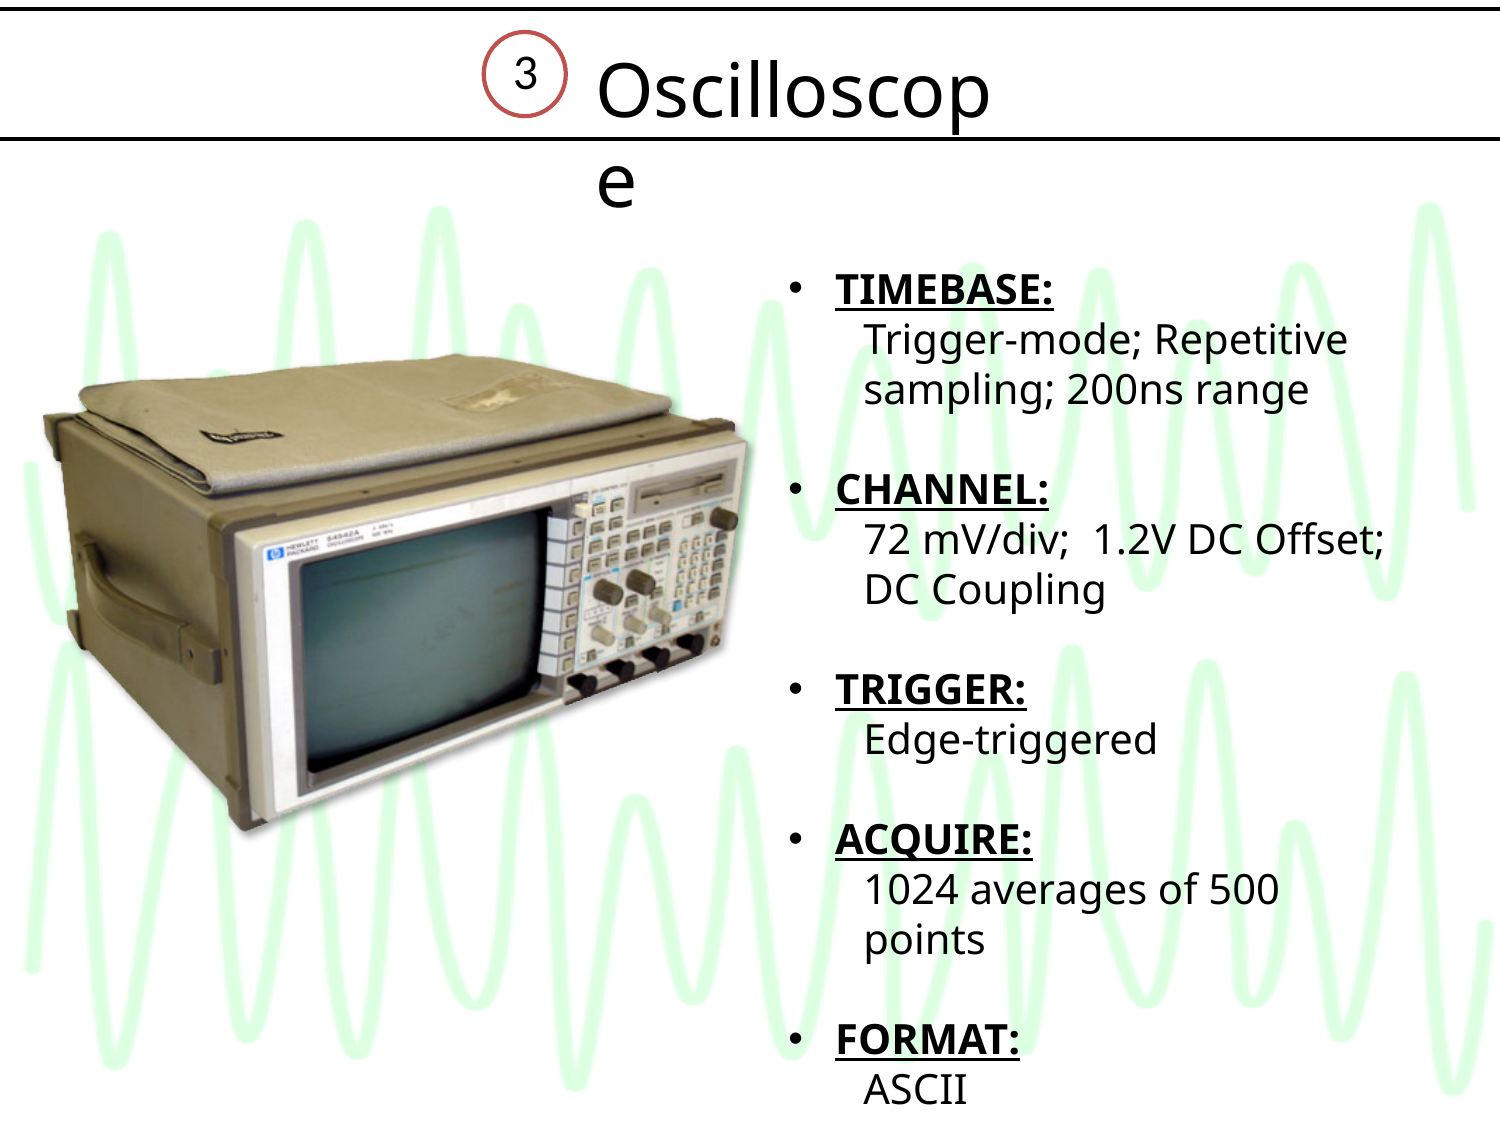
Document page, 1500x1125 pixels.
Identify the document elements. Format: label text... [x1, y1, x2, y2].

picture [0, 185, 1500, 1125]
text_box 3 [498, 31, 552, 107]
text_box [481, 39, 568, 119]
text_box [0, 7, 1500, 141]
text_box Oscilloscope [580, 35, 1026, 184]
